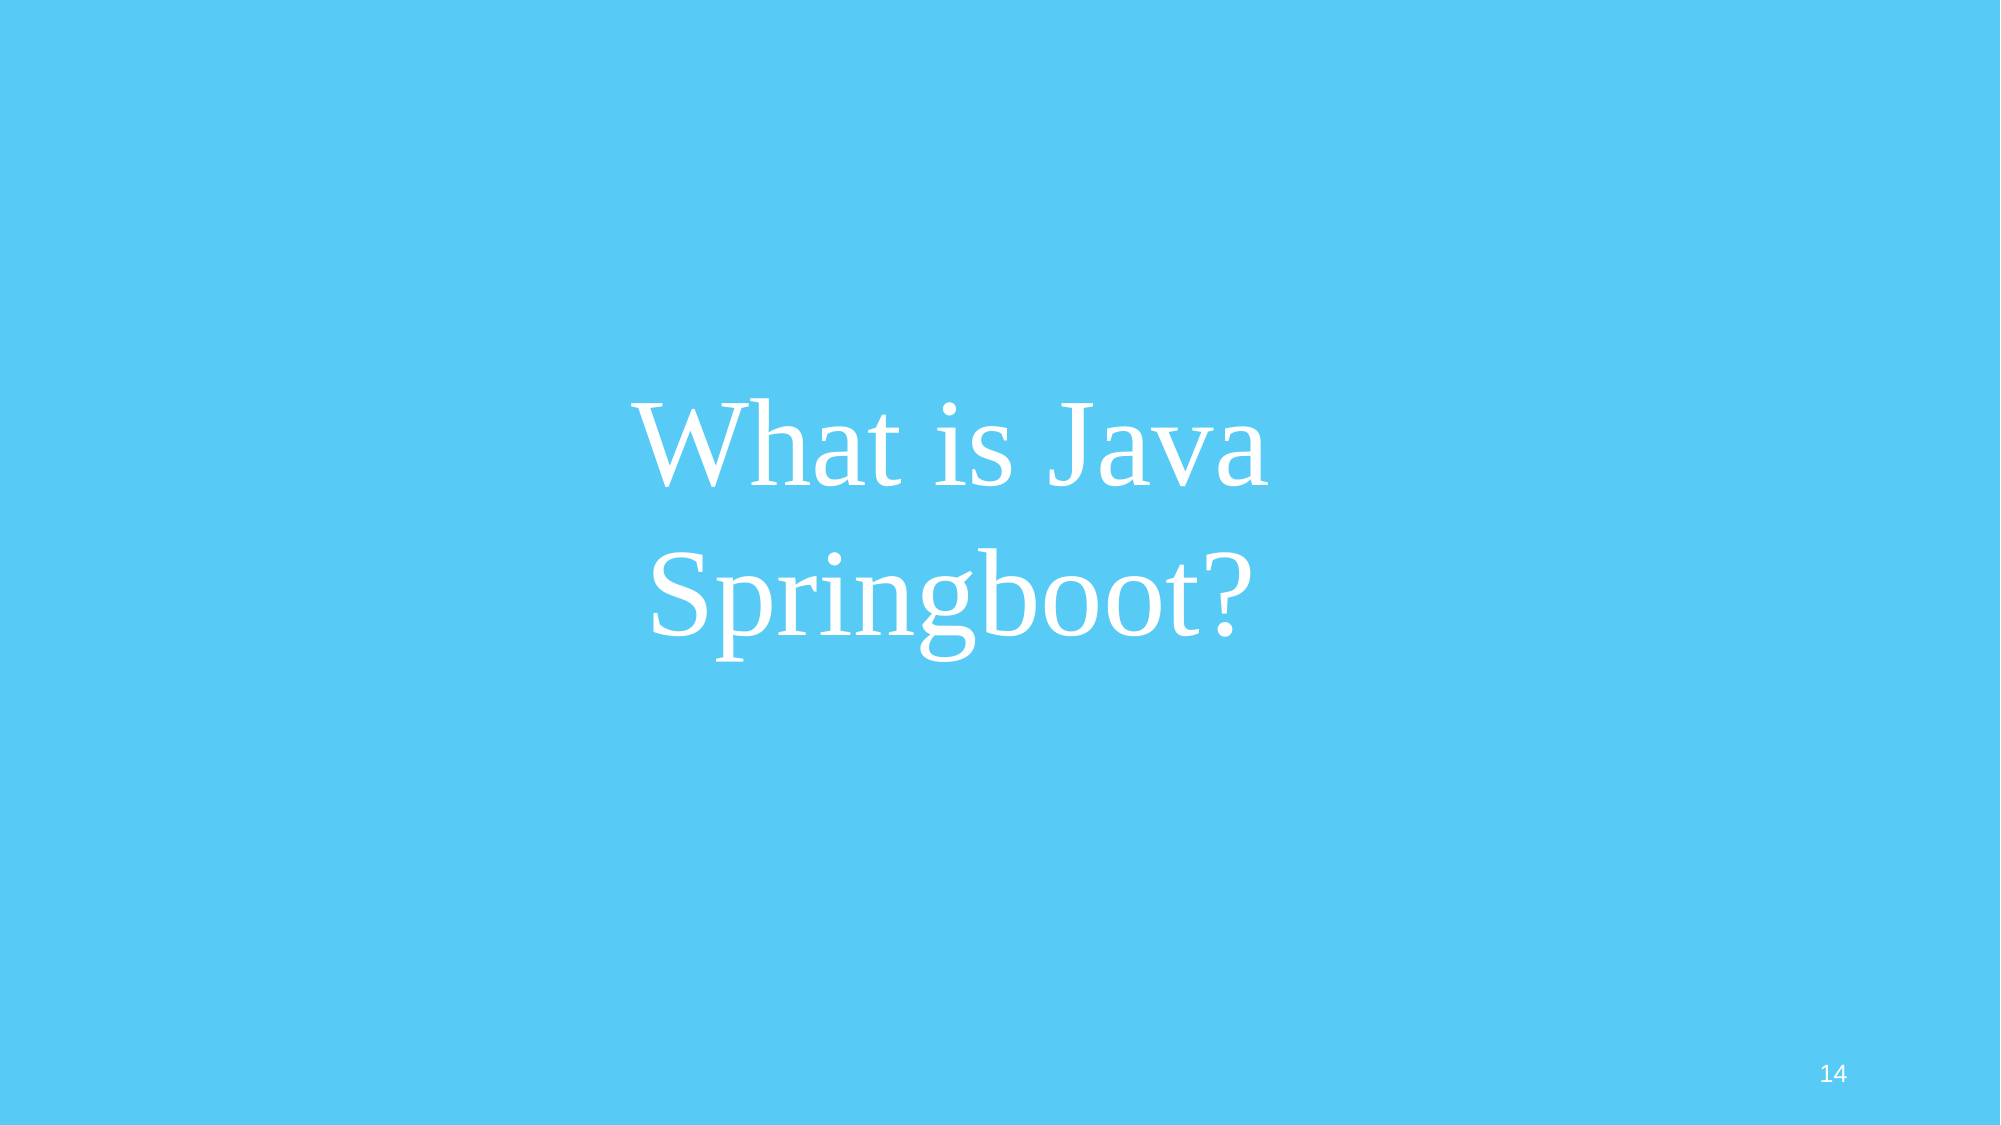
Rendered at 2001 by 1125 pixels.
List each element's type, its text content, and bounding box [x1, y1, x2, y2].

slide_number 14 [1412, 1042, 1863, 1103]
text_box What is Java Springboot? [511, 421, 1390, 644]
